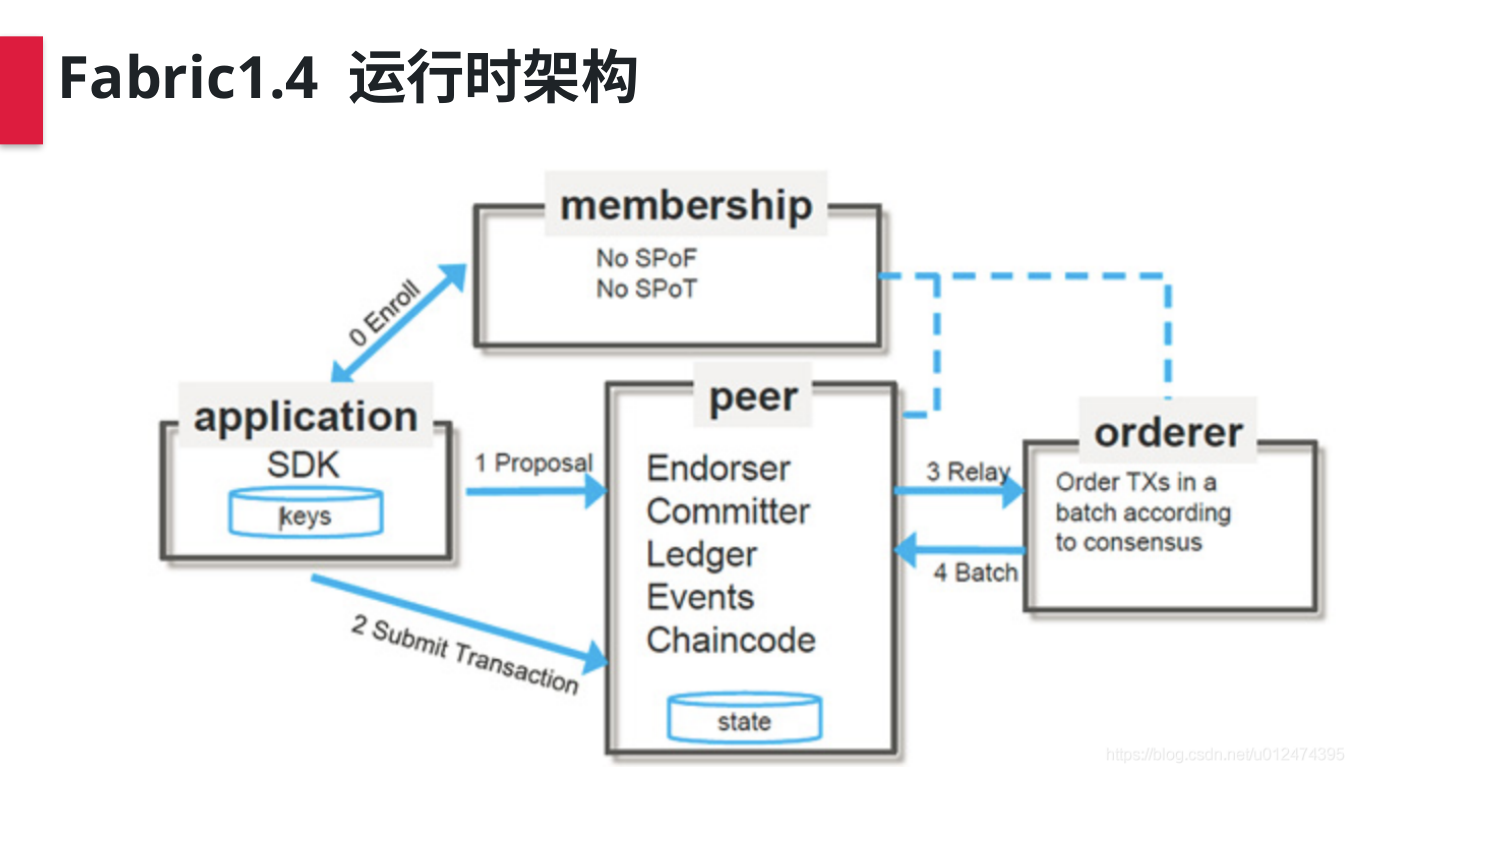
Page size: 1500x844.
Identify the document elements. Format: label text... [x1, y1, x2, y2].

text_box Fabric1.4 运行时架构 [43, 26, 806, 118]
picture [146, 144, 1354, 773]
text_box [0, 36, 44, 145]
